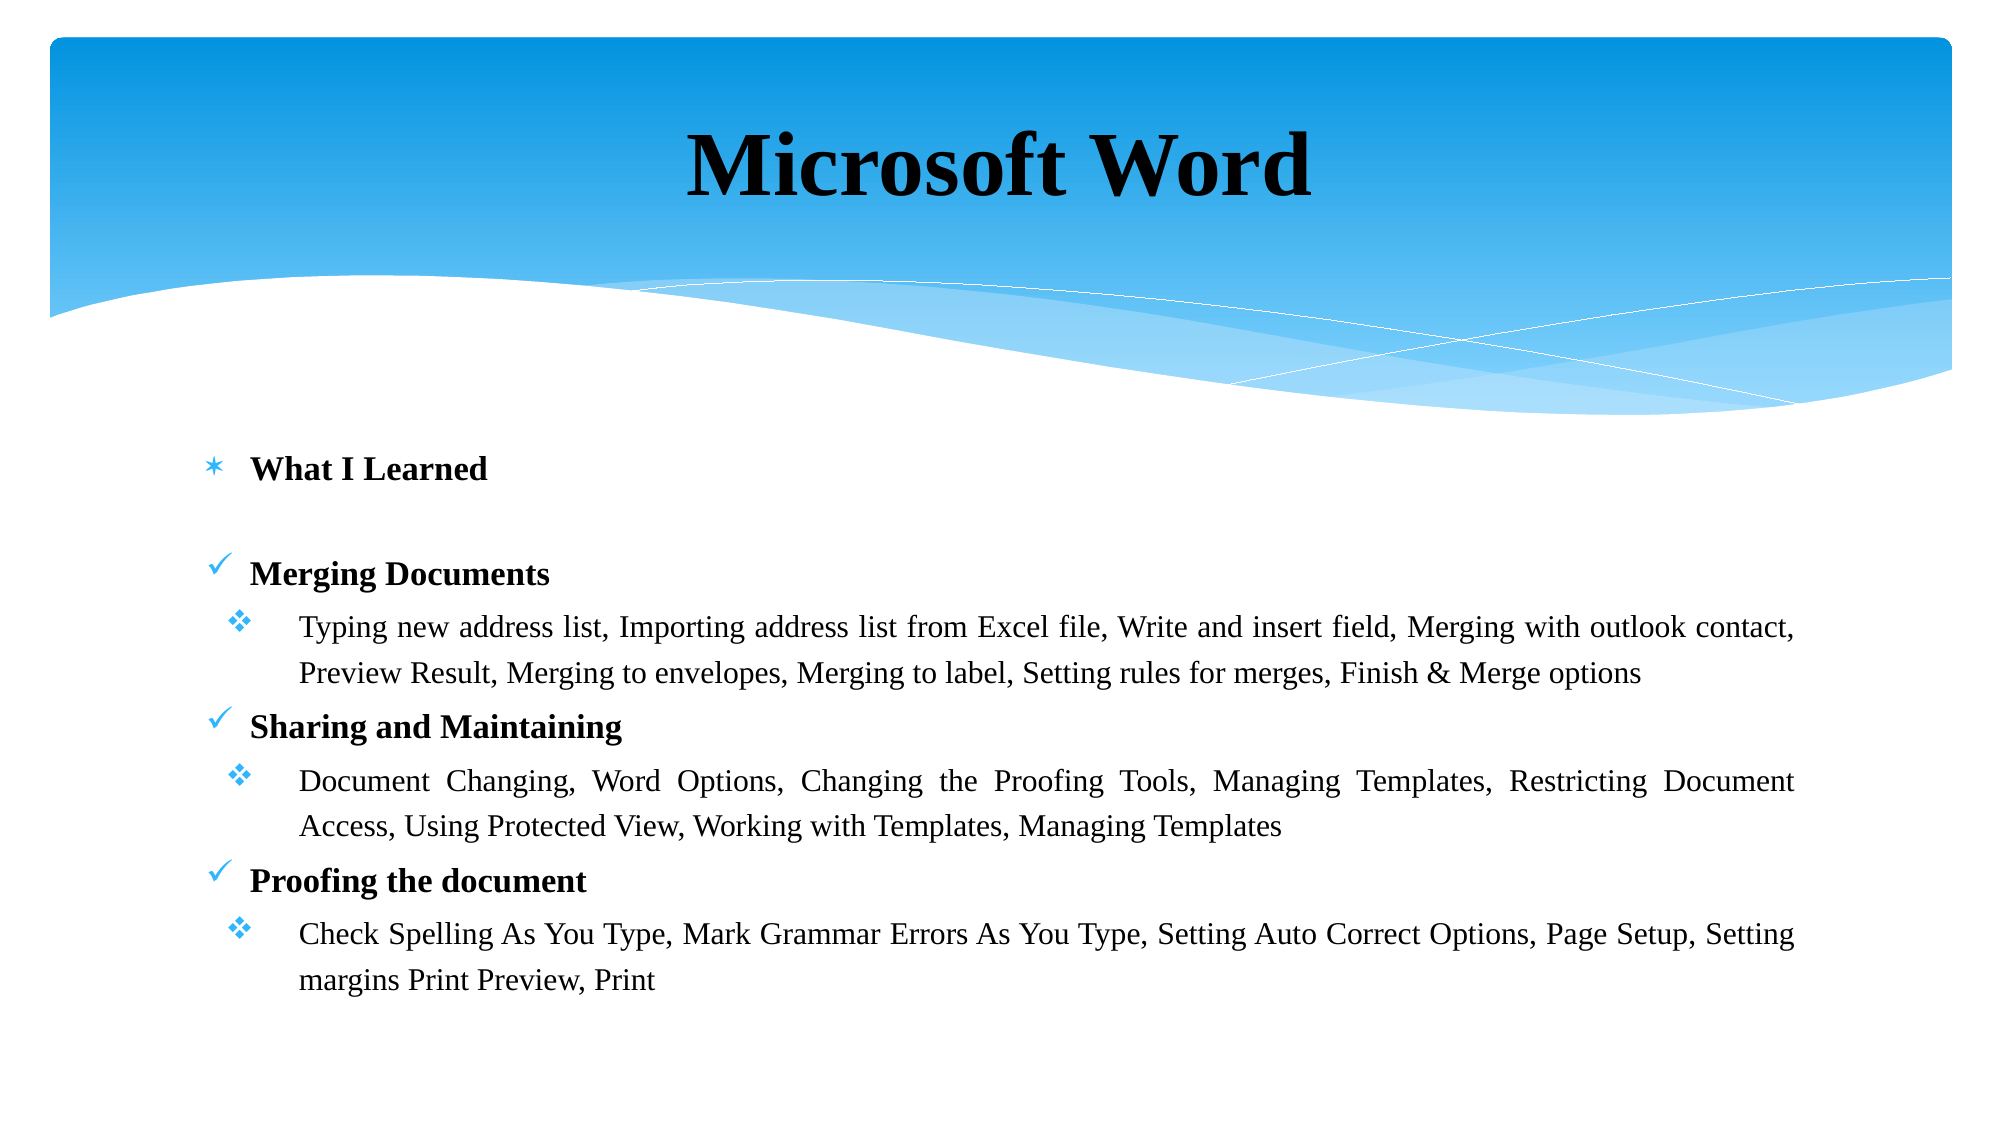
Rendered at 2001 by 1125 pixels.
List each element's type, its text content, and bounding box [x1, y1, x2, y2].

title Microsoft Word [99, 55, 1900, 261]
list What I Learned Merging Documents Typing new address list, Importing address list from Excel file, Write and insert field, Merging with outlook contact, Preview Result, Merging to envelopes, Merging to label, Setting rules for merges, Finish & Merge options Sharing and Maintaining Document Changing, Word Options, Changing the Proofing Tools, Managing Templates, Restricting Document Access, Using Protected View, Working with Templates, Managing Templates Proofing the document Check Spelling As You Type, Mark Grammar Errors As You Type, Setting Auto Correct Options, Page Setup, Setting margins Print Preview, Print [190, 438, 1812, 1005]
